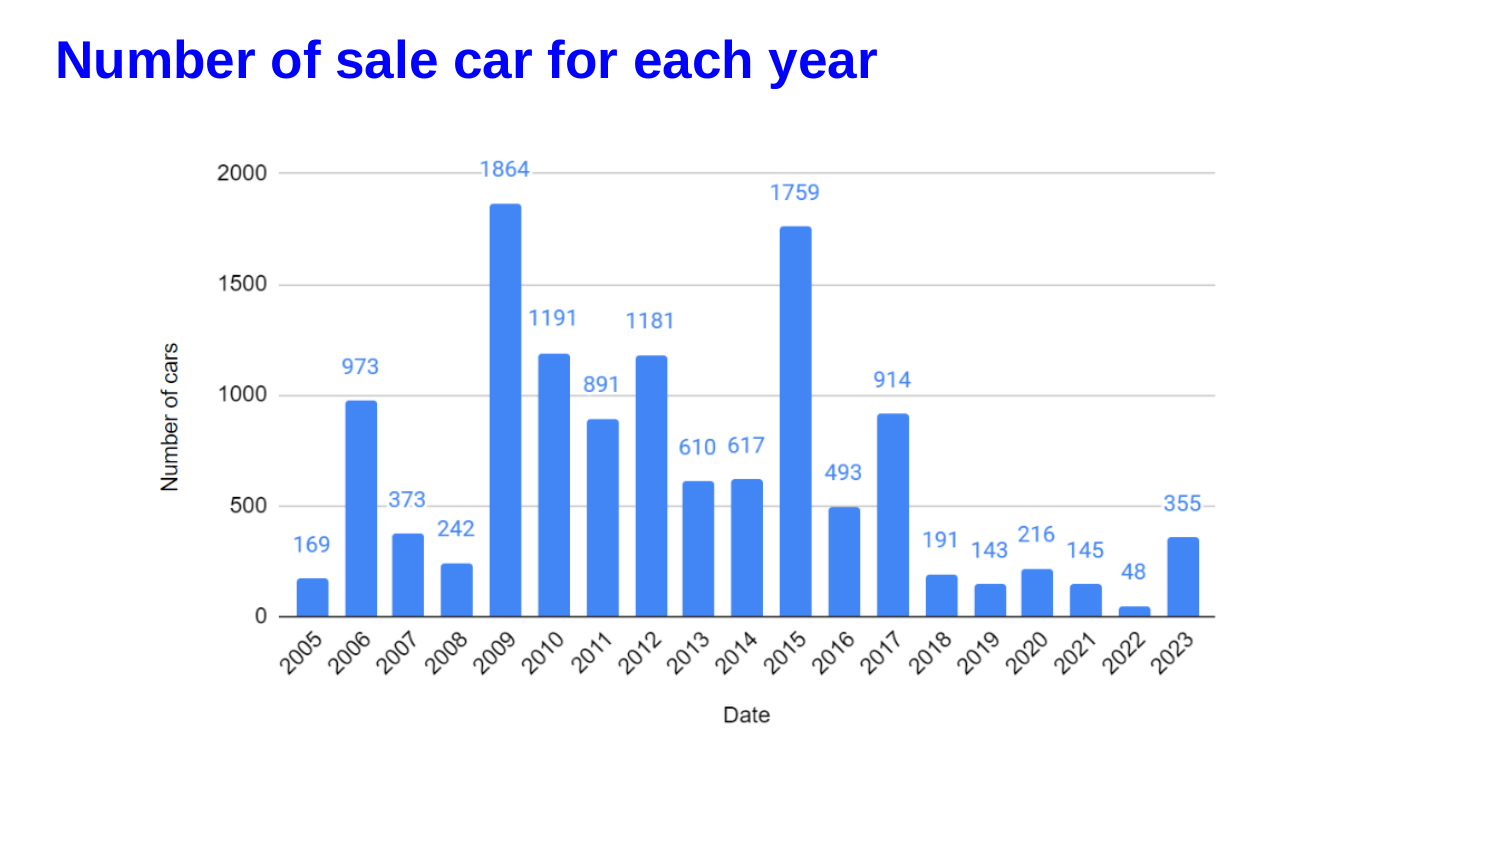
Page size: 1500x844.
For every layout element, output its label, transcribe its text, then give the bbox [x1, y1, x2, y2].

picture [154, 141, 1236, 739]
title Number of sale car for each year [40, 10, 1439, 105]
